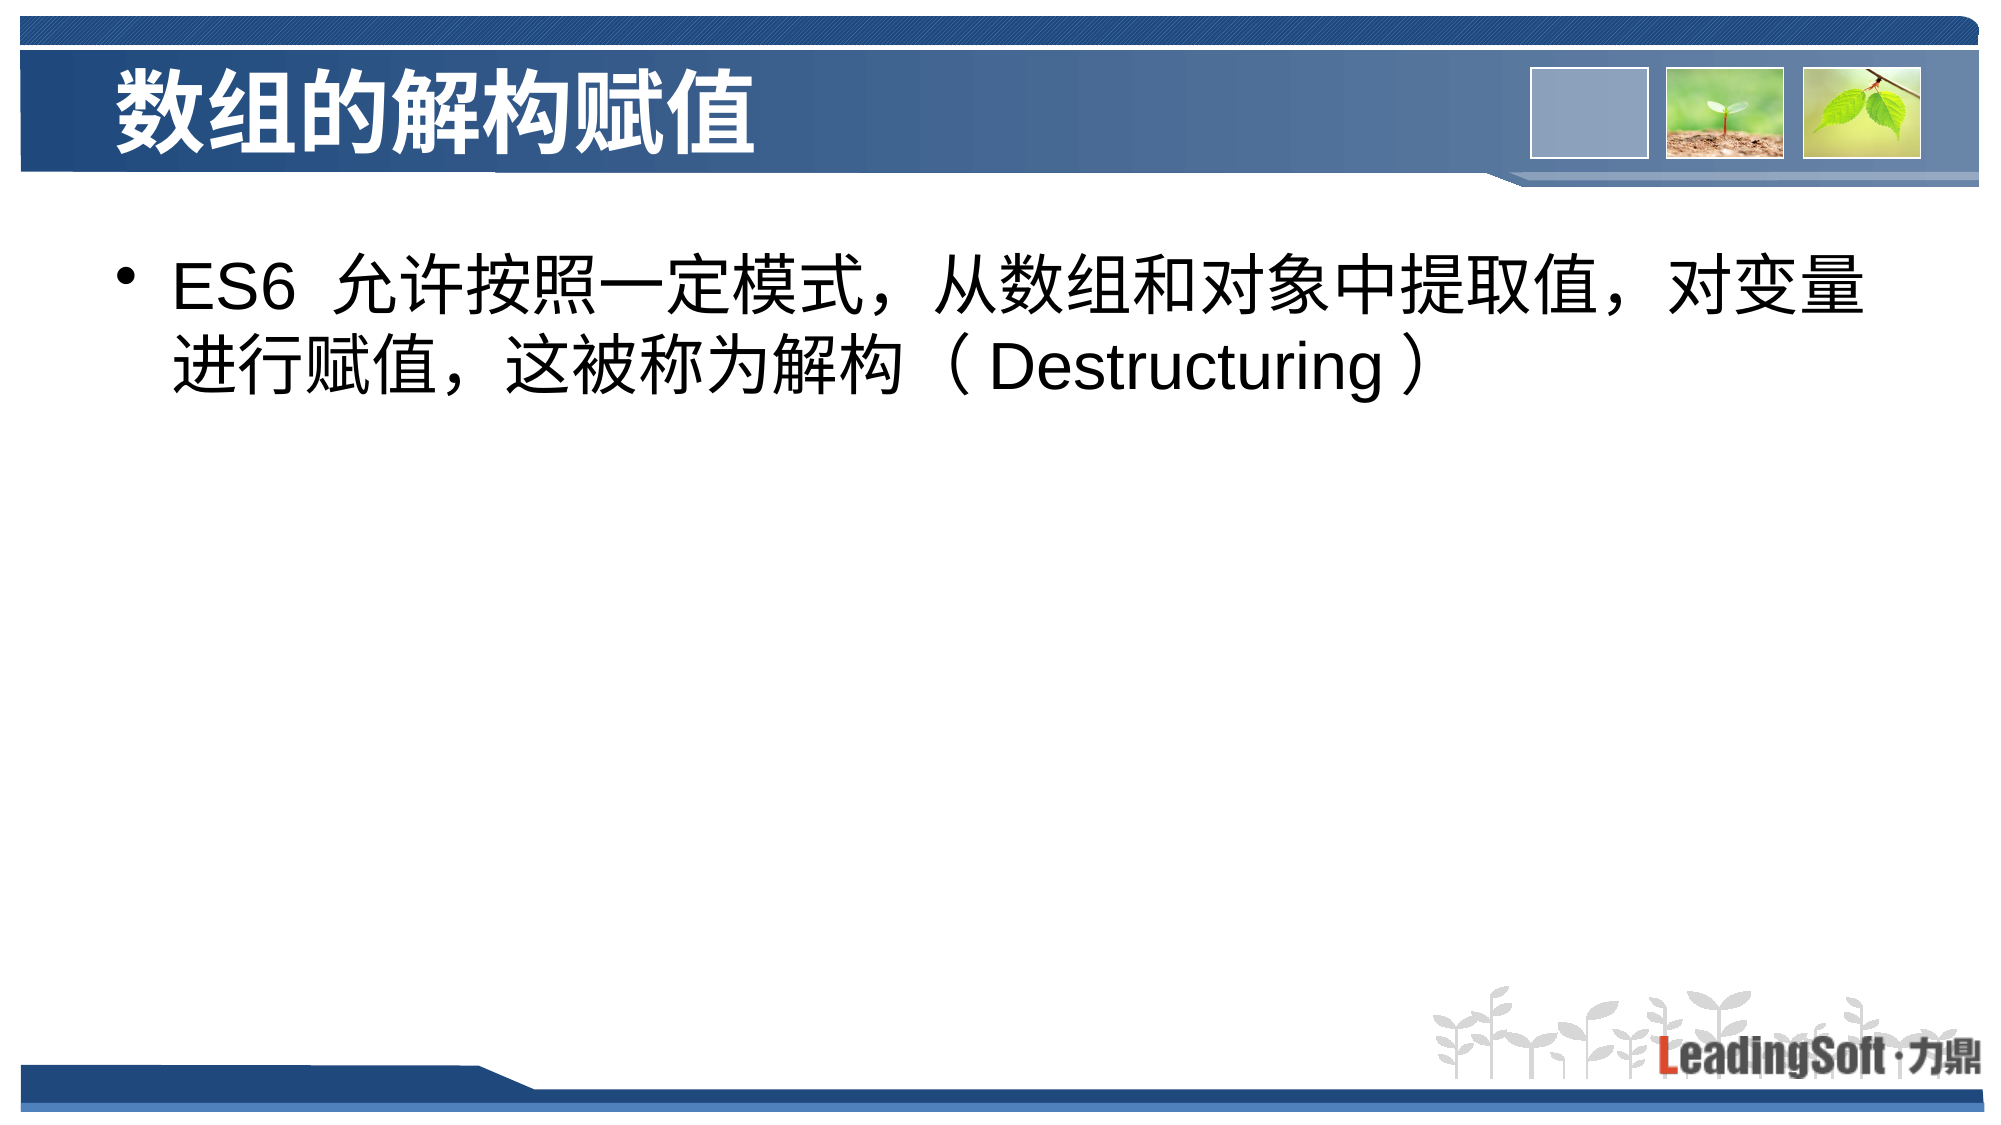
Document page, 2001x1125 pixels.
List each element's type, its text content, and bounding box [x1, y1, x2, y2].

title 数组的解构赋值 [99, 39, 1517, 182]
picture [1667, 69, 1783, 157]
picture [1659, 1036, 1983, 1079]
list ES6 允许按照一定模式，从数组和对象中提取值，对变量进行赋值，这被称为解构（Destructuring） [99, 235, 1900, 1013]
picture [1804, 69, 1920, 157]
